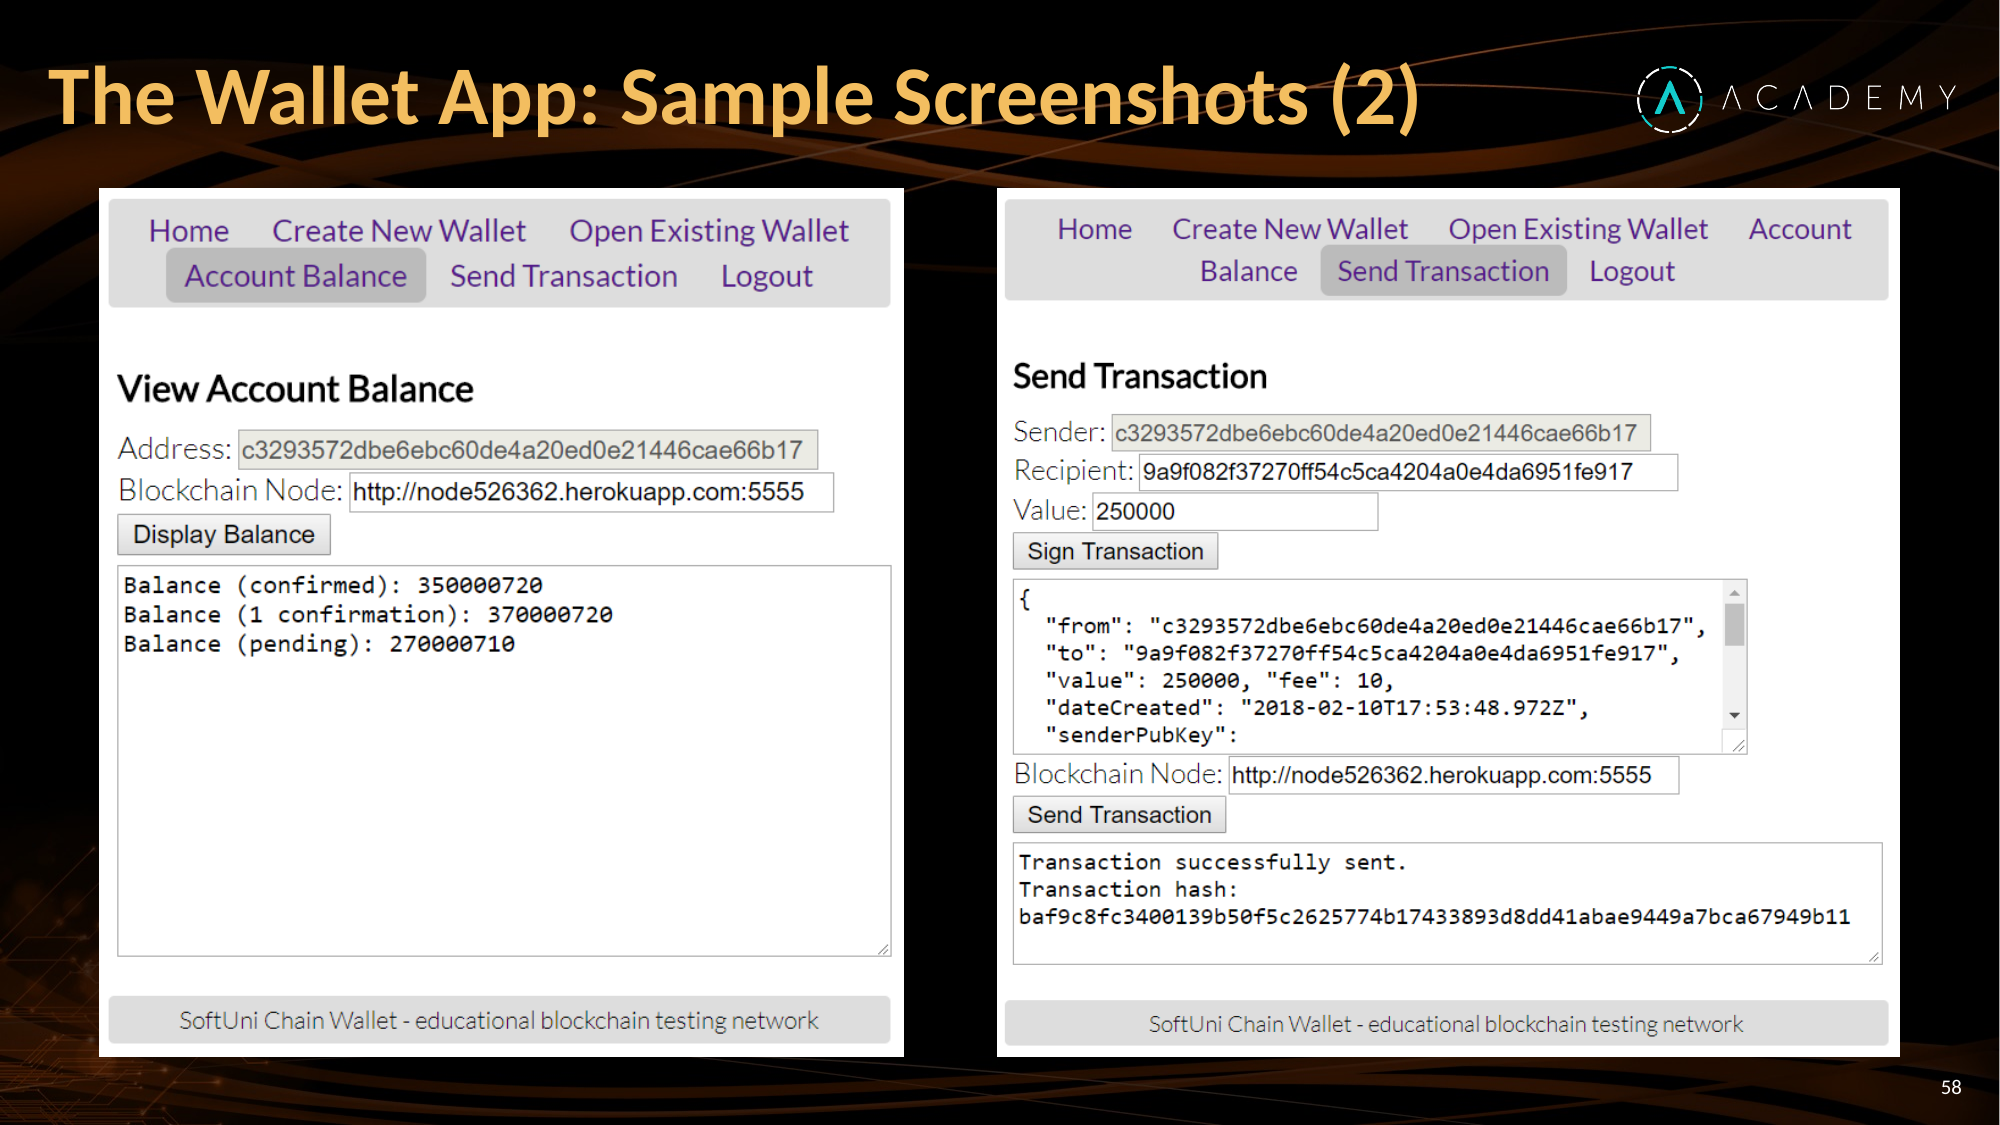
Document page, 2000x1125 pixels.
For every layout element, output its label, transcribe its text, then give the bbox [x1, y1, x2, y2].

picture [0, 0, 2000, 1125]
title The Wallet App: Sample Screenshots (2) [30, 6, 1602, 189]
slide_number 58 [1897, 1070, 1968, 1103]
